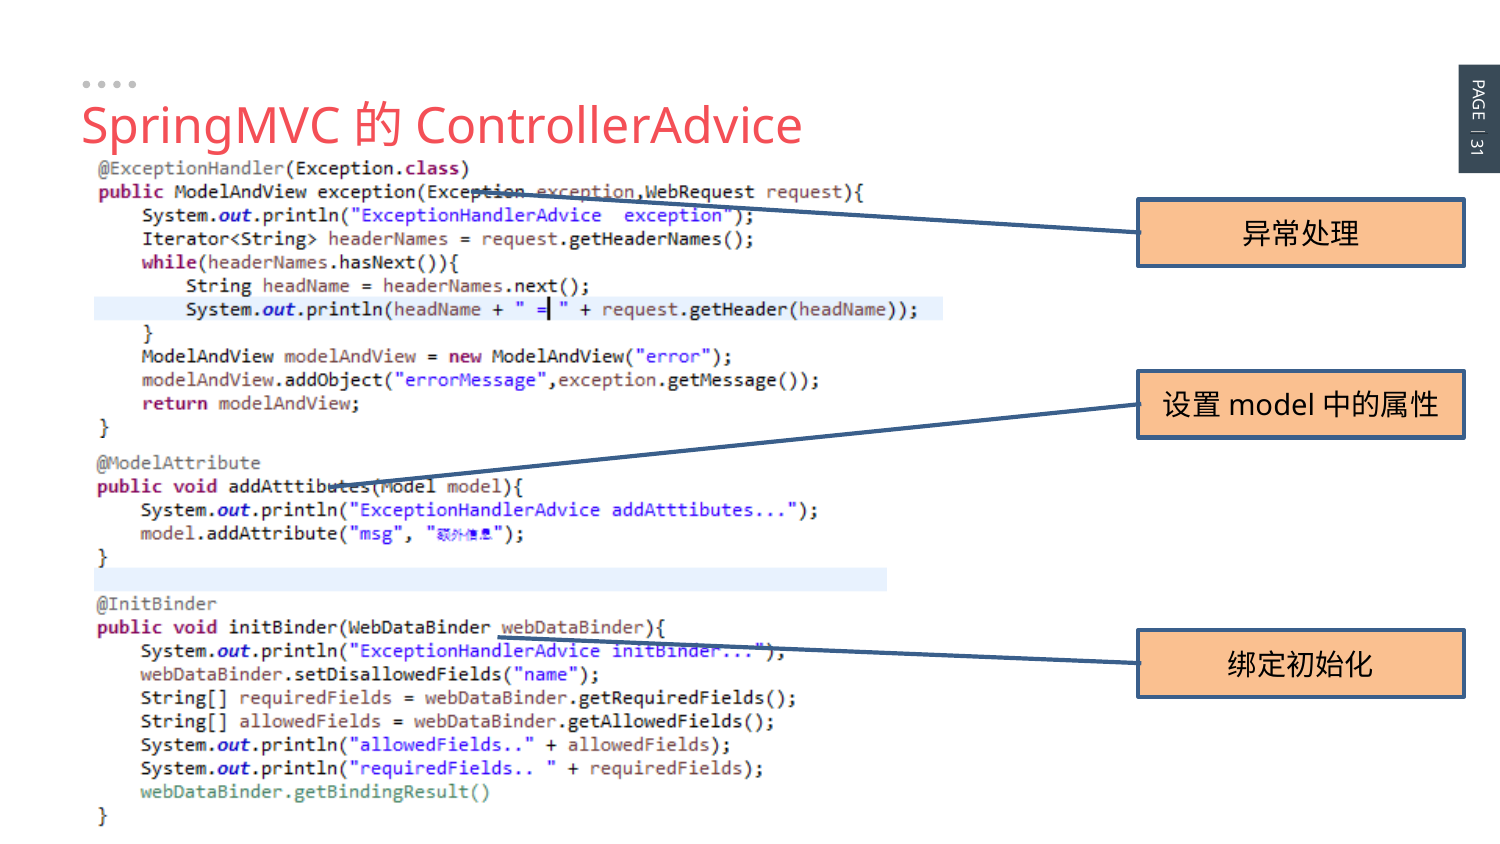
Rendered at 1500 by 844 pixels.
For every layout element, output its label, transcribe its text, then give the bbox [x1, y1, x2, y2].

text_box SpringMVC的ControllerAdvice [66, 85, 820, 161]
text_box 绑定初始化 [891, 628, 1466, 699]
picture [93, 159, 943, 438]
text_box 异常处理 [947, 197, 1466, 268]
picture [93, 448, 887, 831]
text_box 设置model中的属性 [947, 369, 1466, 440]
